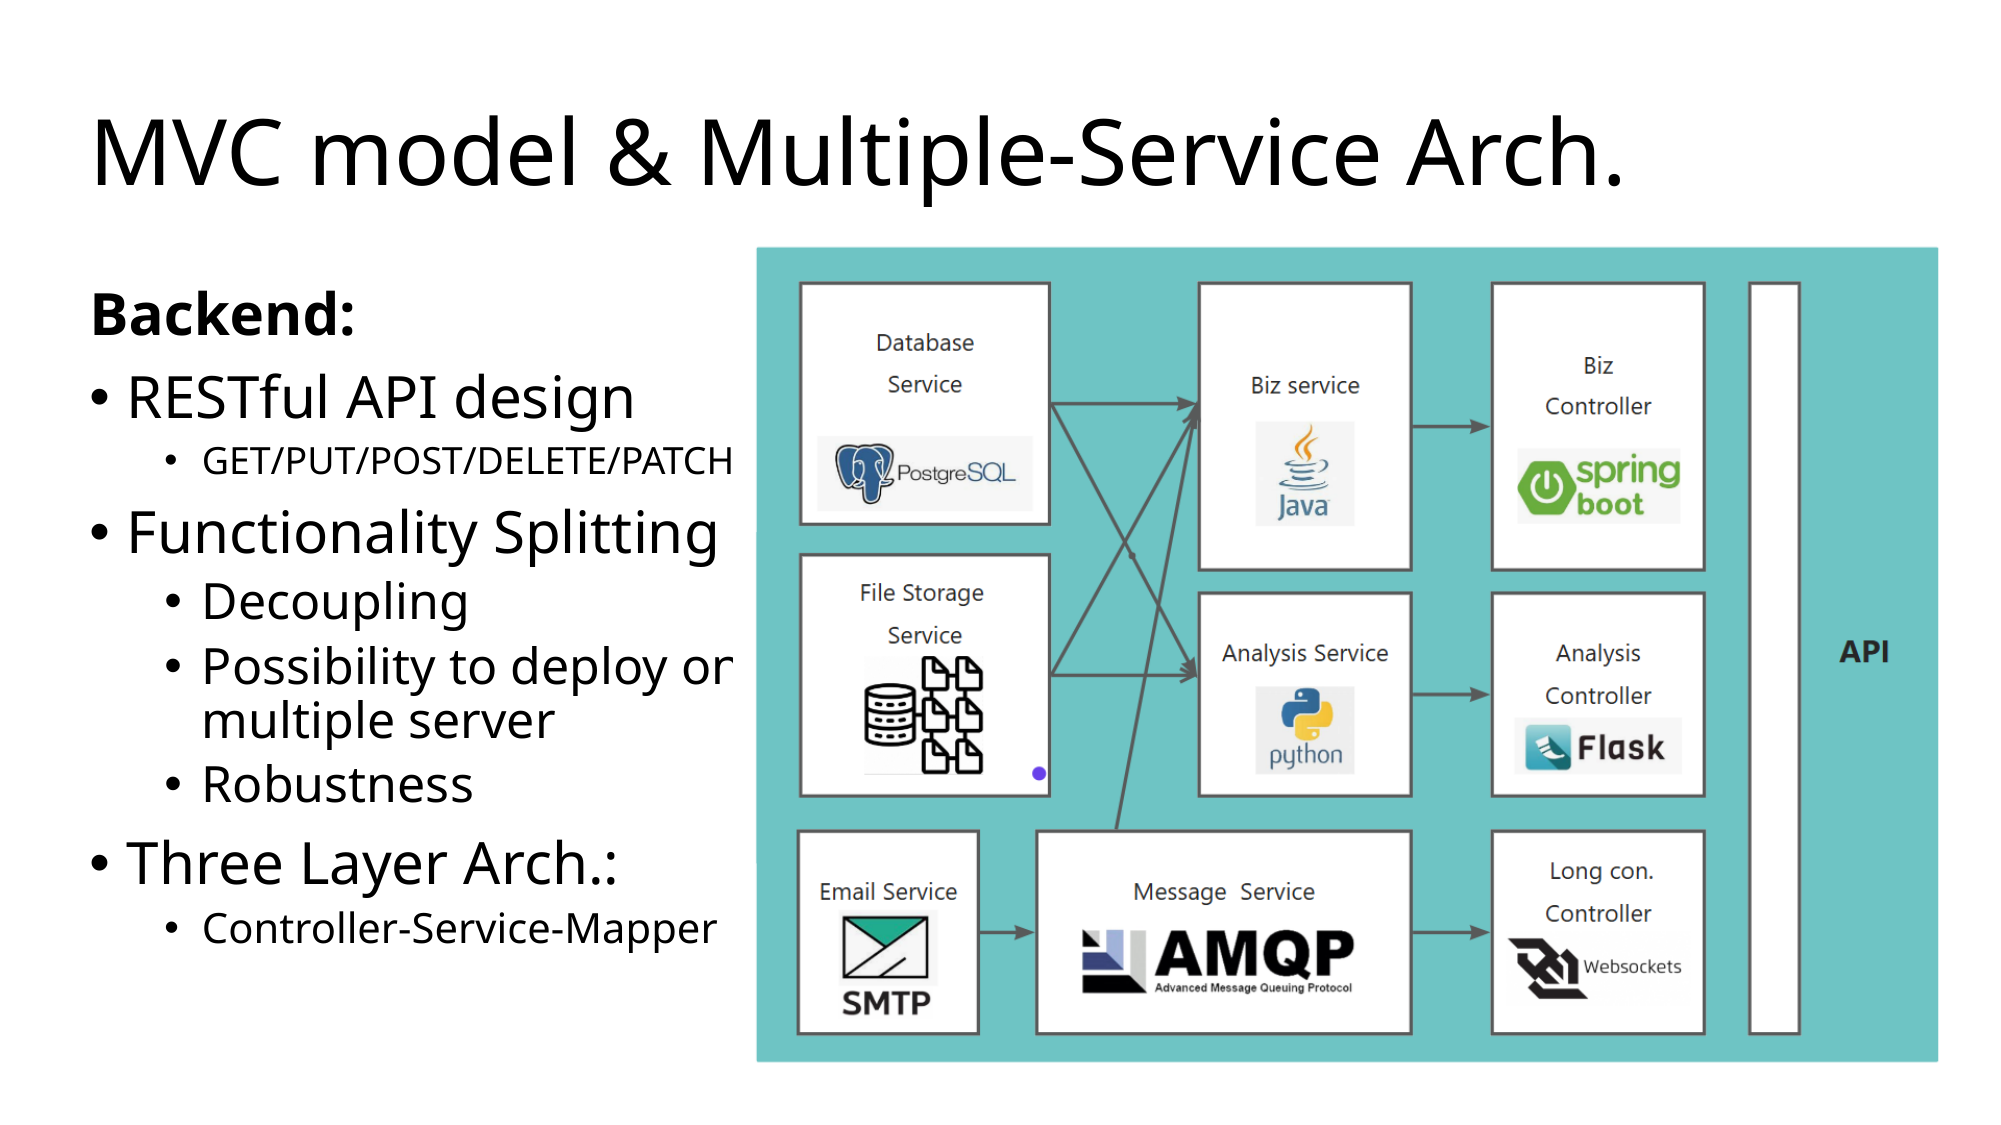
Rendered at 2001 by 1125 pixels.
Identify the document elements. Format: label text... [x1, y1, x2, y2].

list Backend: RESTful API design GET/PUT/POST/DELETE/PATCH Functionality Splitting Decoupling Possibility to deploy on multiple server Robustness Three Layer Arch.: Controller-Service-Mapper [74, 277, 732, 1055]
picture [732, 230, 1956, 1079]
title MVC model & Multiple-Service Arch. [74, 46, 1800, 265]
